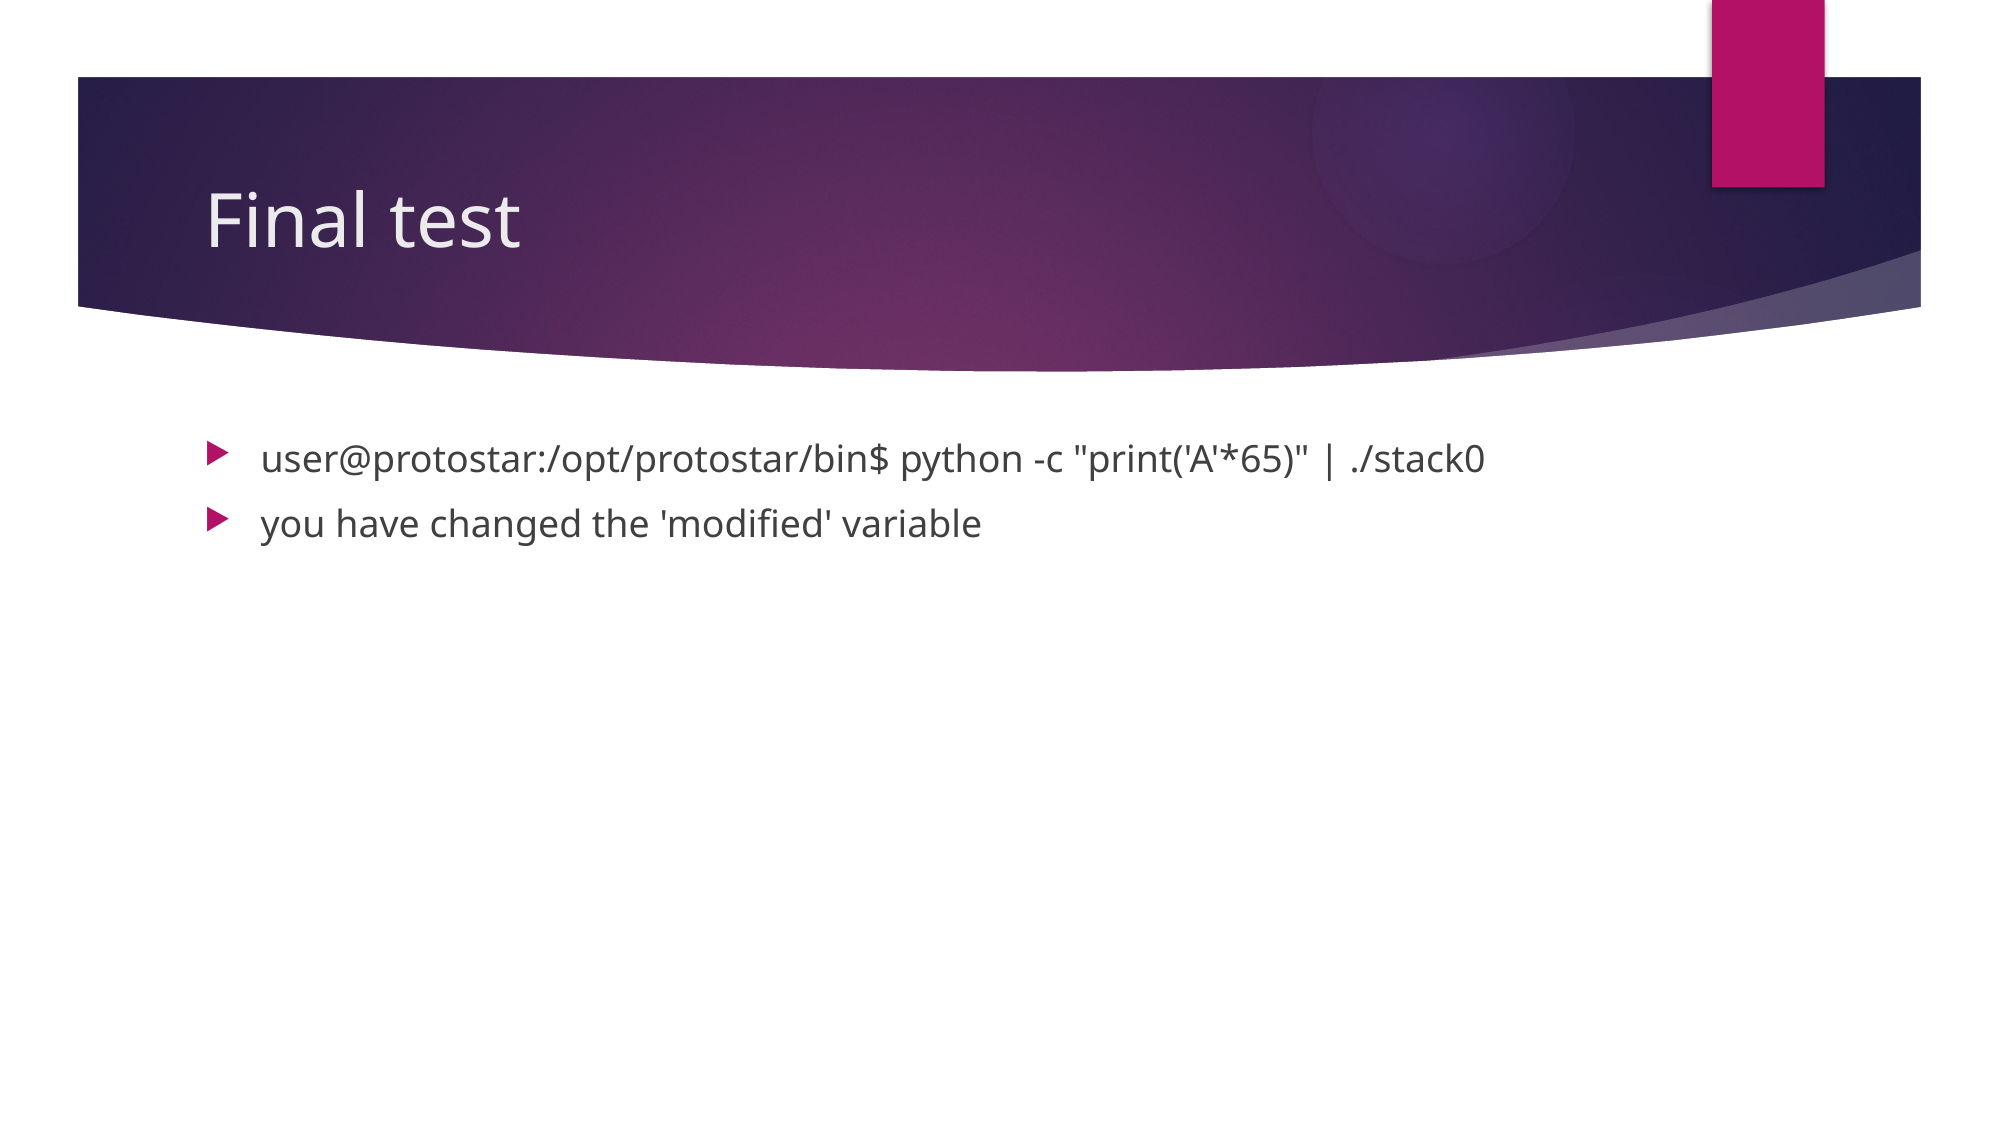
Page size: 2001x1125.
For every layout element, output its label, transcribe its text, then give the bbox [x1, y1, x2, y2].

title Final test [189, 159, 1627, 276]
list user@protostar:/opt/protostar/bin$ python -c "print('A'*65)" | ./stack0 you have changed the 'modified' variable [189, 427, 1638, 988]
